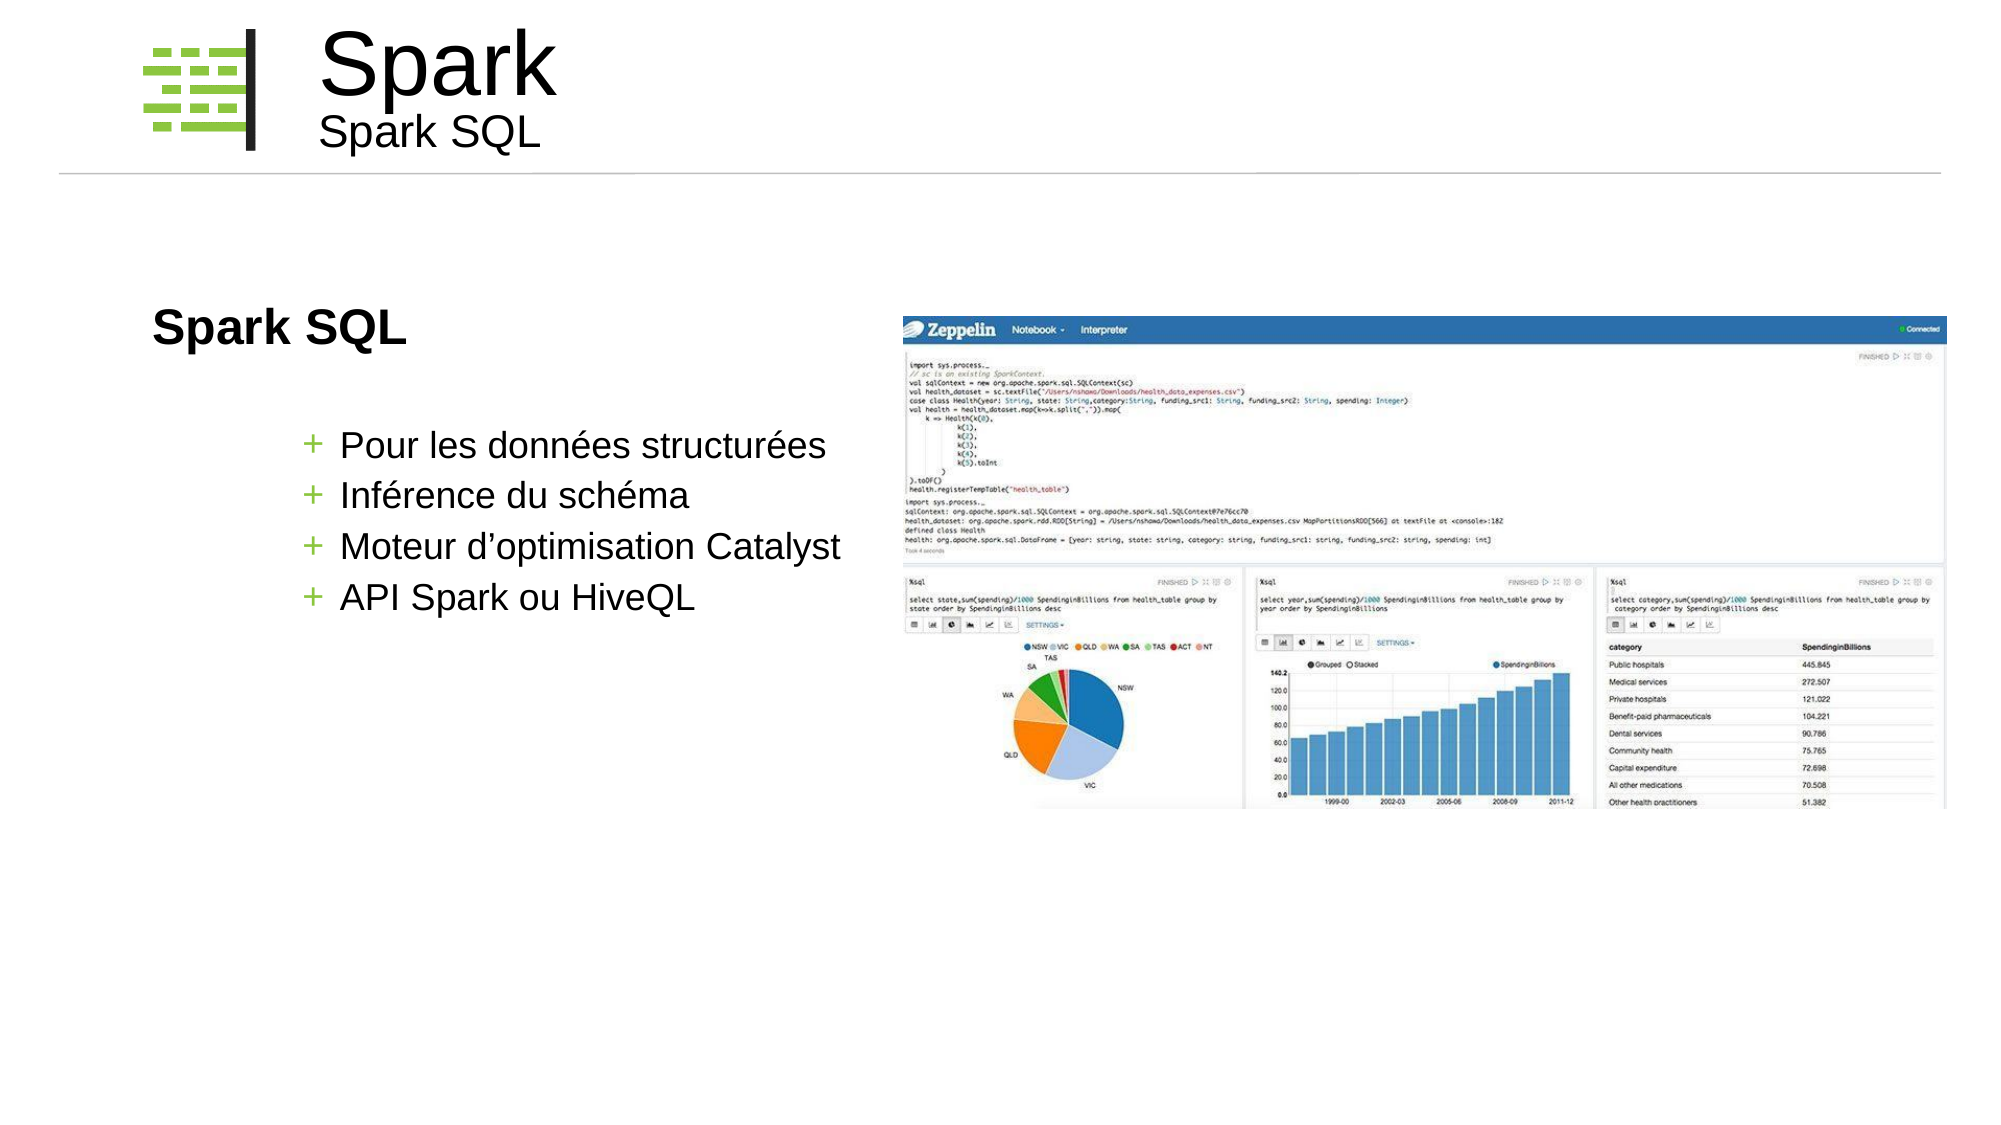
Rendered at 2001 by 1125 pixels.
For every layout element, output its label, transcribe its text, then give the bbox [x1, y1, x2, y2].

list Spark SQL [303, 99, 1863, 160]
title Spark [303, 7, 1863, 99]
picture [902, 316, 1948, 809]
list Spark SQL Pour les données structurées Inférence du schéma Moteur d’optimisation Catalyst API Spark ou HiveQL [137, 293, 1863, 993]
picture [137, 24, 270, 159]
